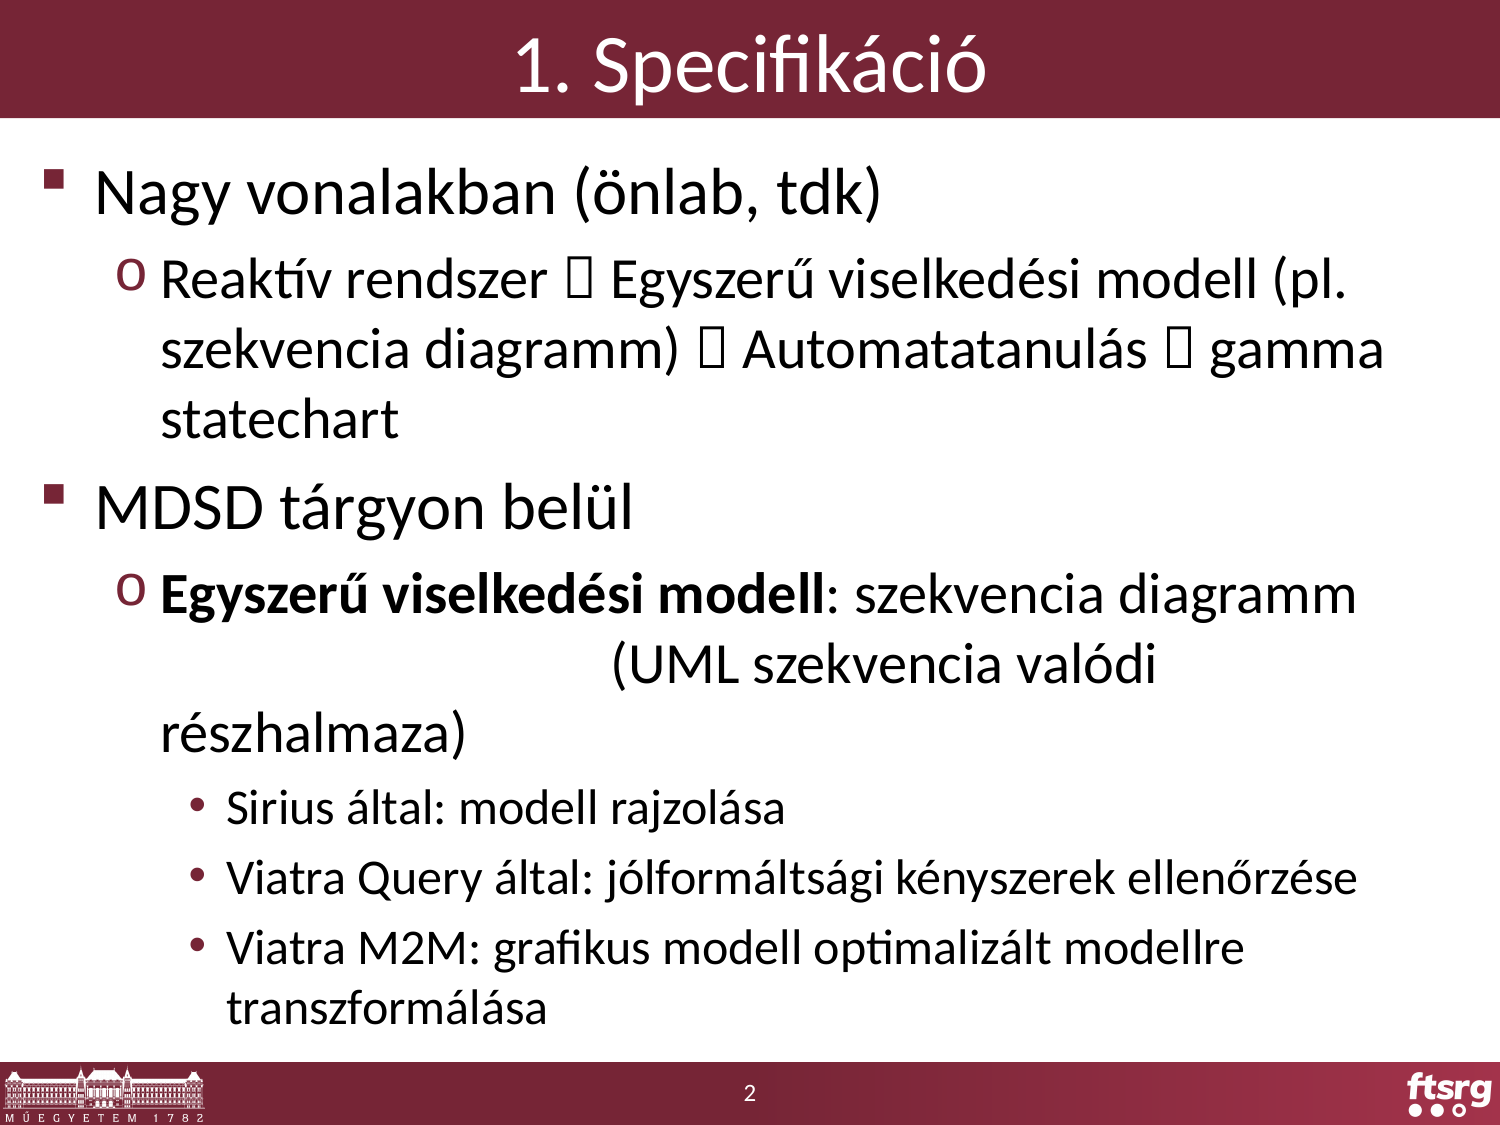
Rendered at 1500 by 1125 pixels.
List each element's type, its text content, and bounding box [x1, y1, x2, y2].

title 1. Specifikáció [0, 0, 1500, 119]
picture [3, 1064, 205, 1122]
picture [1395, 1064, 1497, 1122]
list Nagy vonalakban (önlab, tdk) Reaktív rendszer  Egyszerű viselkedési modell (pl. szekvencia diagramm)  Automatatanulás  gamma statechart MDSD tárgyon belül Egyszerű viselkedési modell: szekvencia diagramm (UML szekvencia valódi részhalmaza) Sirius által: modell rajzolása Viatra Query által: jólformáltsági kényszerek ellenőrzése Viatra M2M: grafikus modell optimalizált modellre transzformálása [23, 140, 1477, 1048]
slide_number 2 [581, 1061, 919, 1122]
